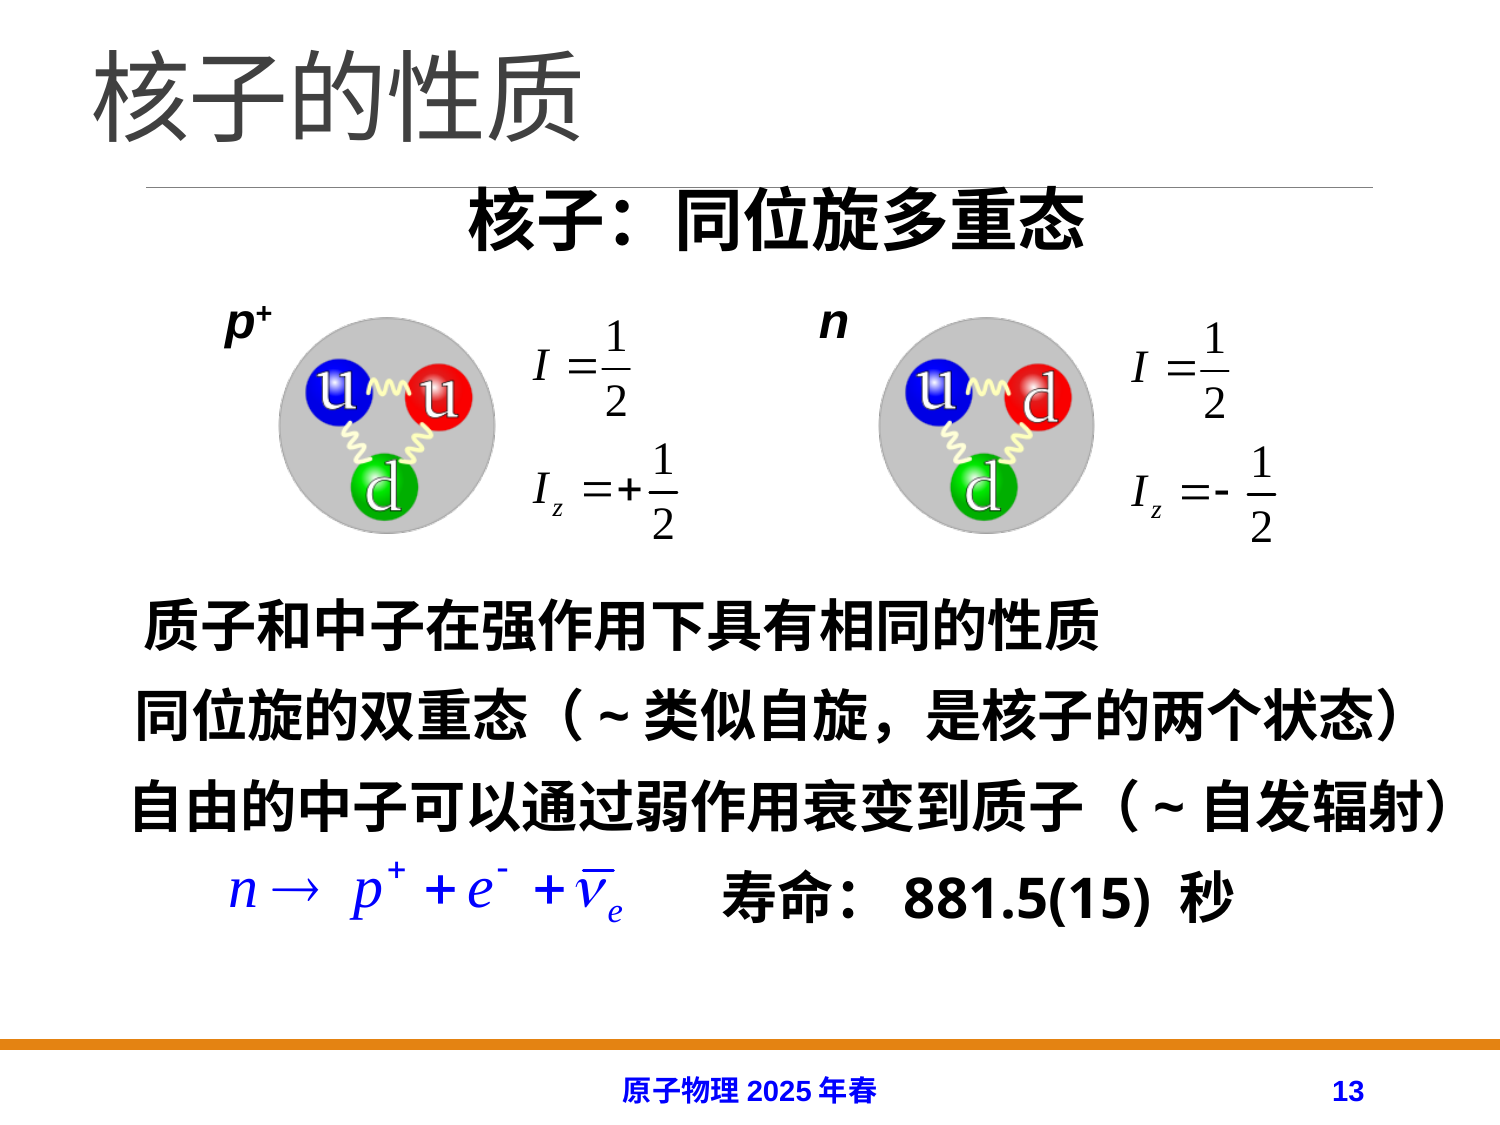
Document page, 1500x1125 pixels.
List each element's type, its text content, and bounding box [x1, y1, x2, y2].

footer 原子物理2025年春 [453, 1059, 1047, 1120]
text_box 寿命：881.5(15) 秒 [706, 854, 1251, 938]
title 核子的性质 [75, 8, 1438, 163]
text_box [523, 307, 687, 549]
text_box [219, 841, 636, 938]
text_box 质子和中子在强作用下具有相同的性质 [129, 582, 1116, 665]
slide_number 13 [1218, 1059, 1380, 1120]
text_box n [804, 281, 841, 357]
picture [842, 281, 1137, 576]
picture [242, 281, 537, 576]
text_box 自由的中子可以通过弱作用衰变到质子（~自发辐射） [113, 763, 1496, 846]
text_box p+ [210, 281, 242, 357]
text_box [1122, 309, 1286, 551]
text_box 同位旋的双重态（~类似自旋，是核子的两个状态） [120, 672, 1447, 755]
text_box 核子：同位旋多重态 [453, 169, 1102, 267]
